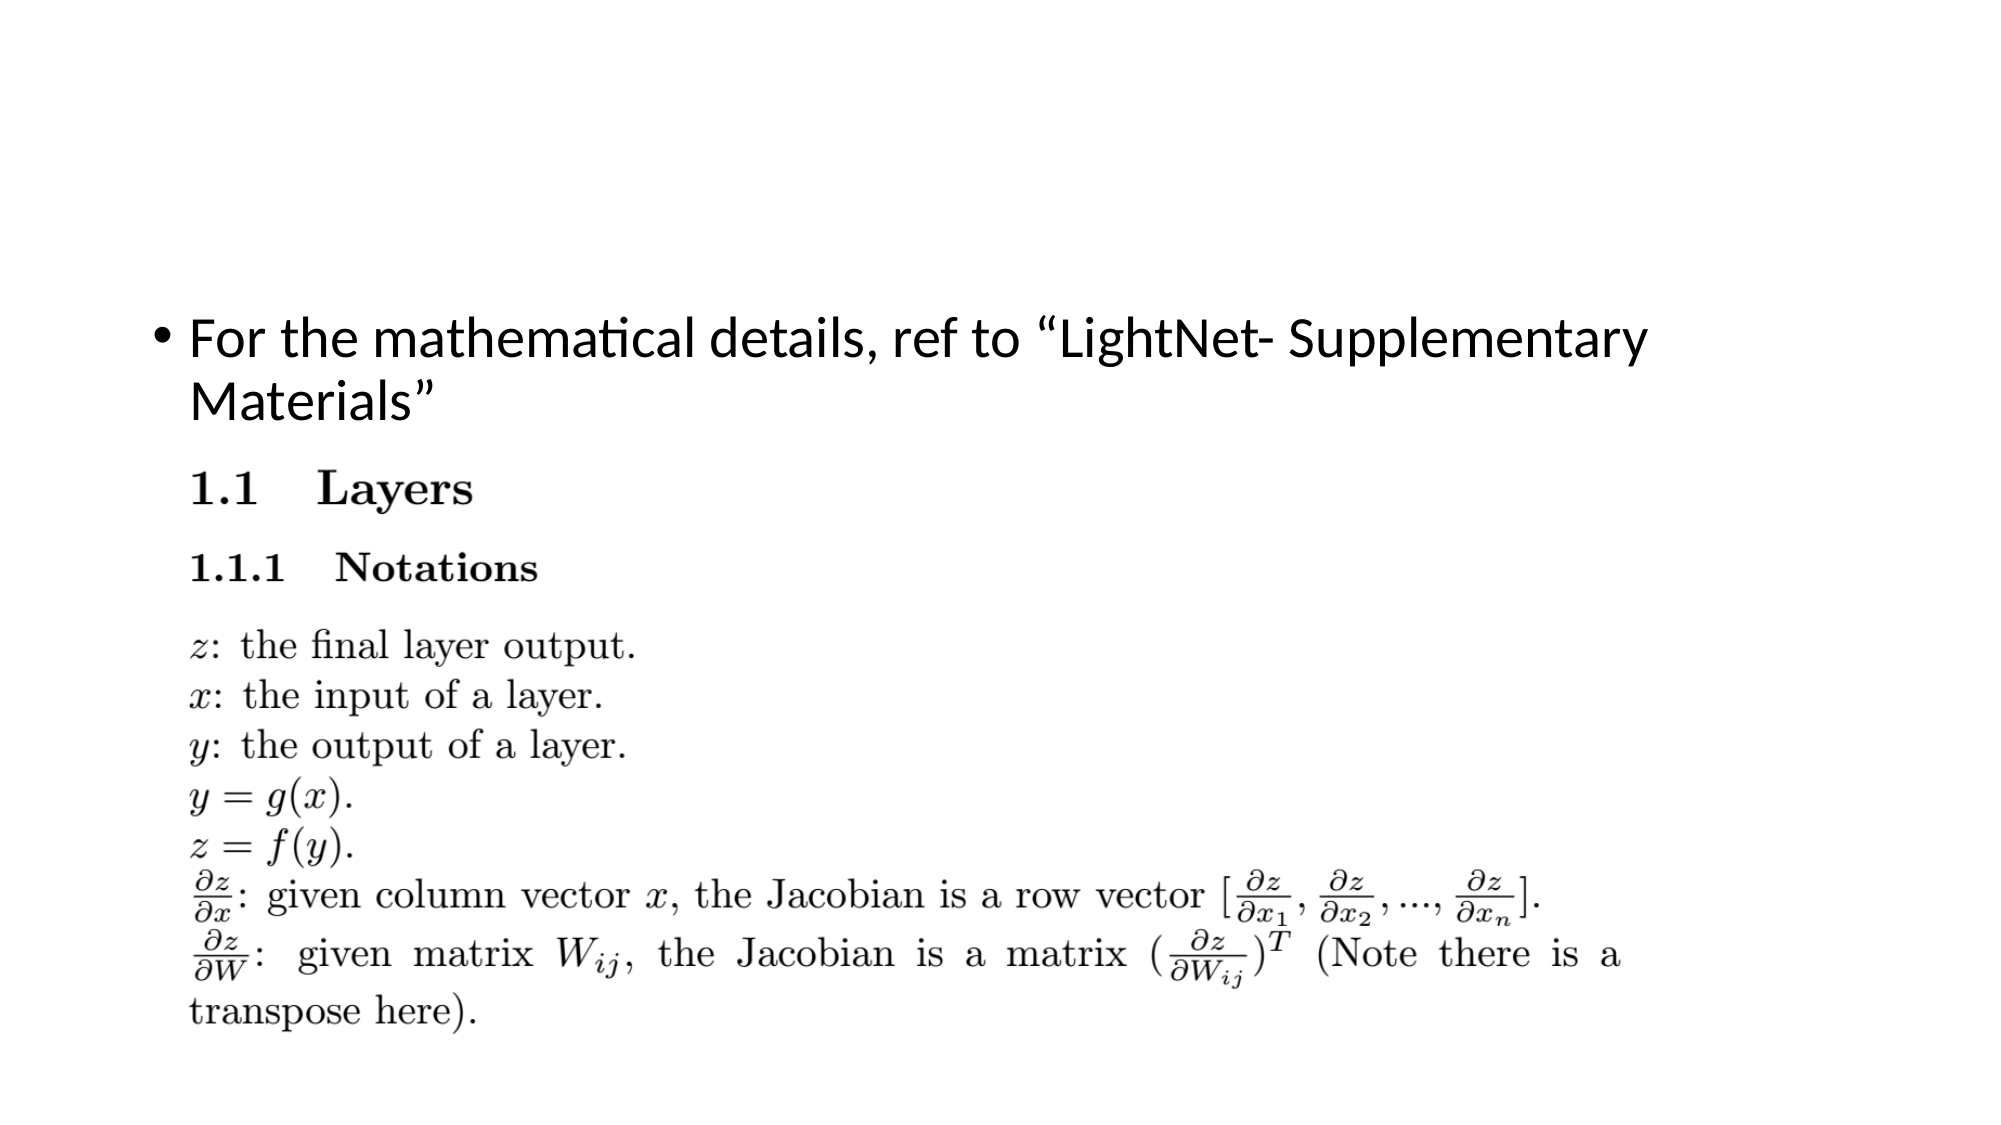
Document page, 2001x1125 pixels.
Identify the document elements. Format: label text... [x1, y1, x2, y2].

list For the mathematical details, ref to “LightNet- Supplementary Materials” [137, 299, 1863, 1014]
picture [164, 437, 1694, 1056]
